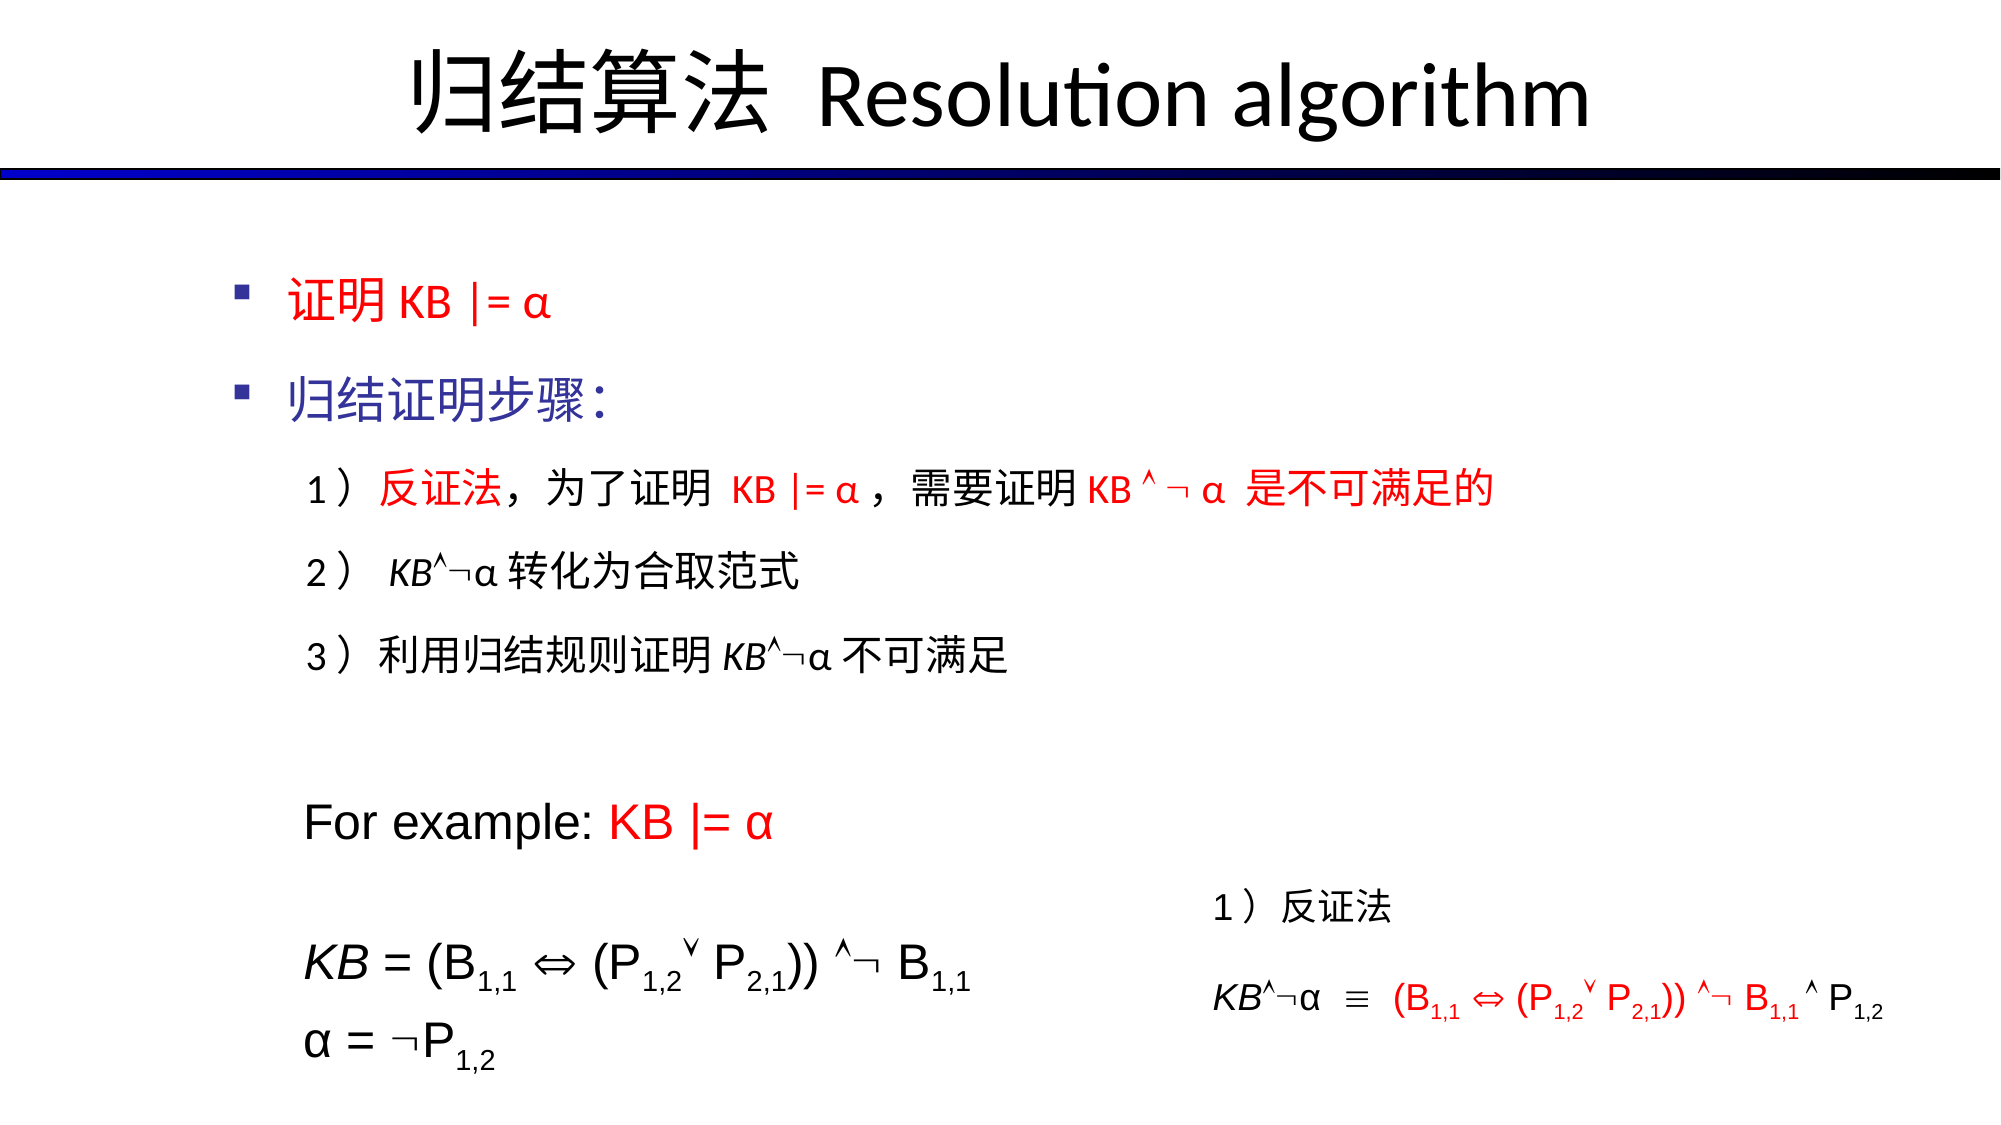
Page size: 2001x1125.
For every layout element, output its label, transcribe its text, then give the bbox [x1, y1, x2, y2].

text_box For example: KB |= α KB = (B1,1  (P1,2 P2,1))  B1,1 α = P1,2 [288, 782, 1673, 1125]
list 证明KB |= α 归结证明步骤： 1）反证法，为了证明 KB |= α，需要证明KB   α 是不可满足的 2）KBα转化为合取范式 3）利用归结规则证明KBα不可满足 [215, 260, 1875, 1070]
title 归结算法 Resolution algorithm [0, 0, 2000, 184]
text_box 1）反证法 KBα  (B1,1  (P1,2 P2,1))  B1,1  P1,2 [1197, 875, 1899, 1031]
